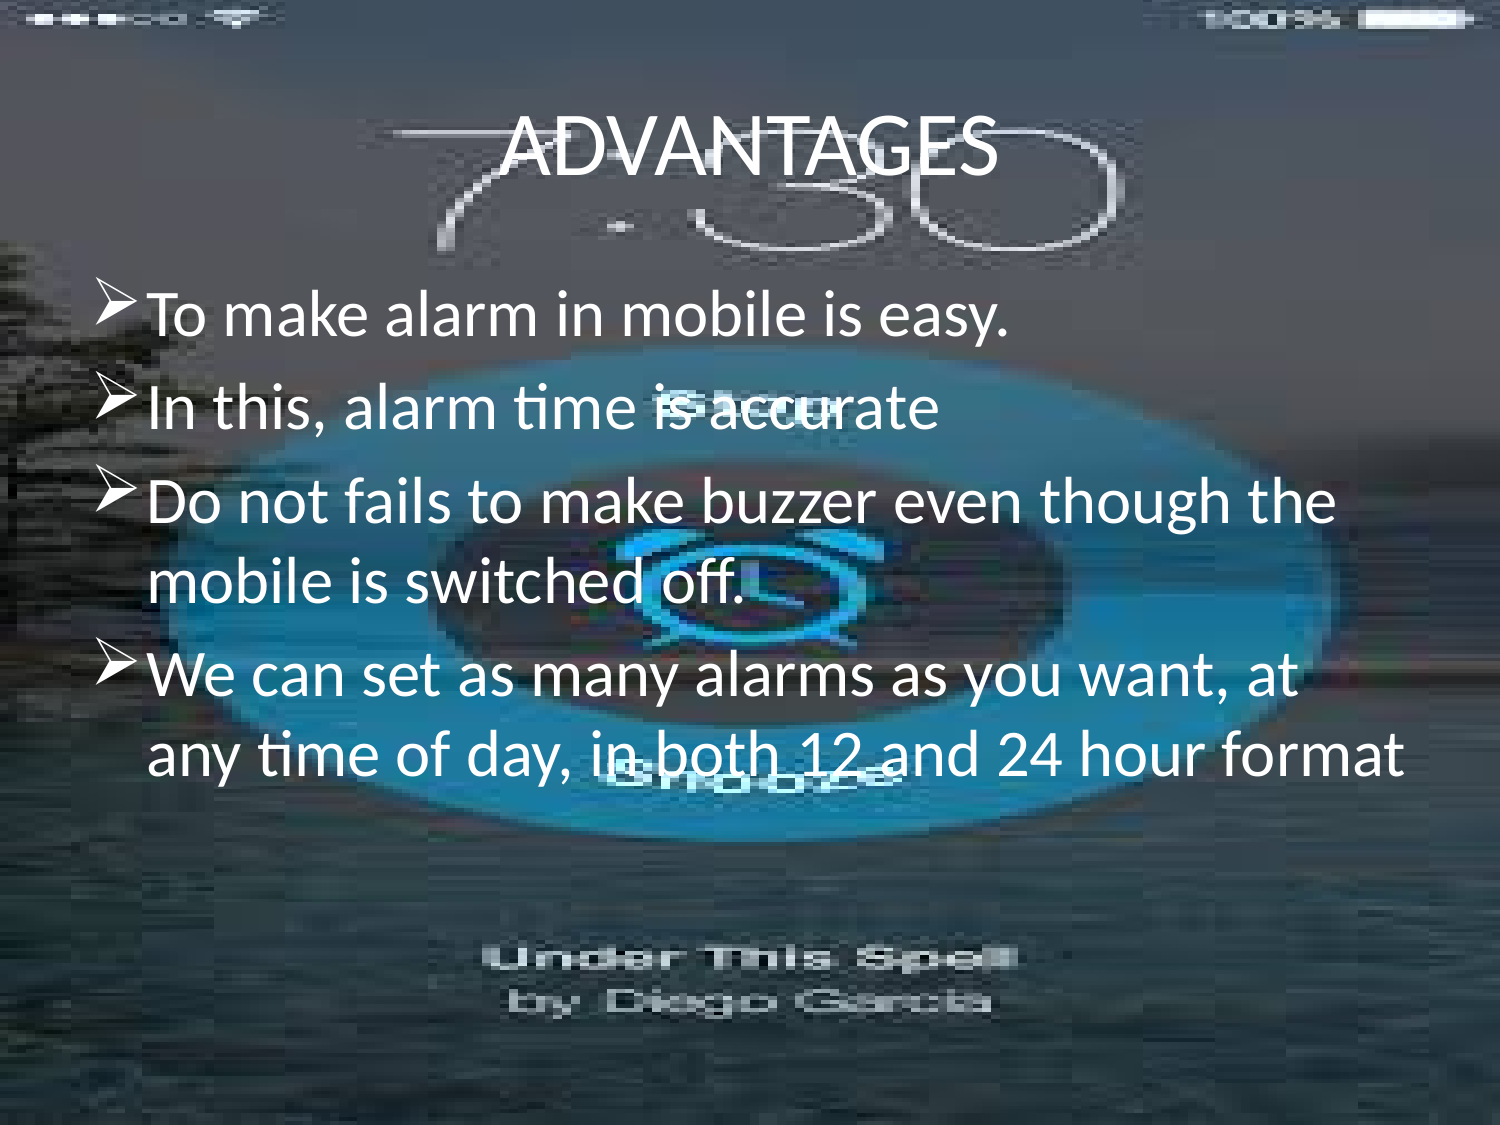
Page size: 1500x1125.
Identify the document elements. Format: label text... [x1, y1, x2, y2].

title ADVANTAGES [75, 45, 1425, 233]
list To make alarm in mobile is easy. In this, alarm time is accurate Do not fails to make buzzer even though the mobile is switched off. We can set as many alarms as you want, at any time of day, in both 12 and 24 hour format [75, 262, 1425, 1005]
picture [0, 0, 1500, 1125]
